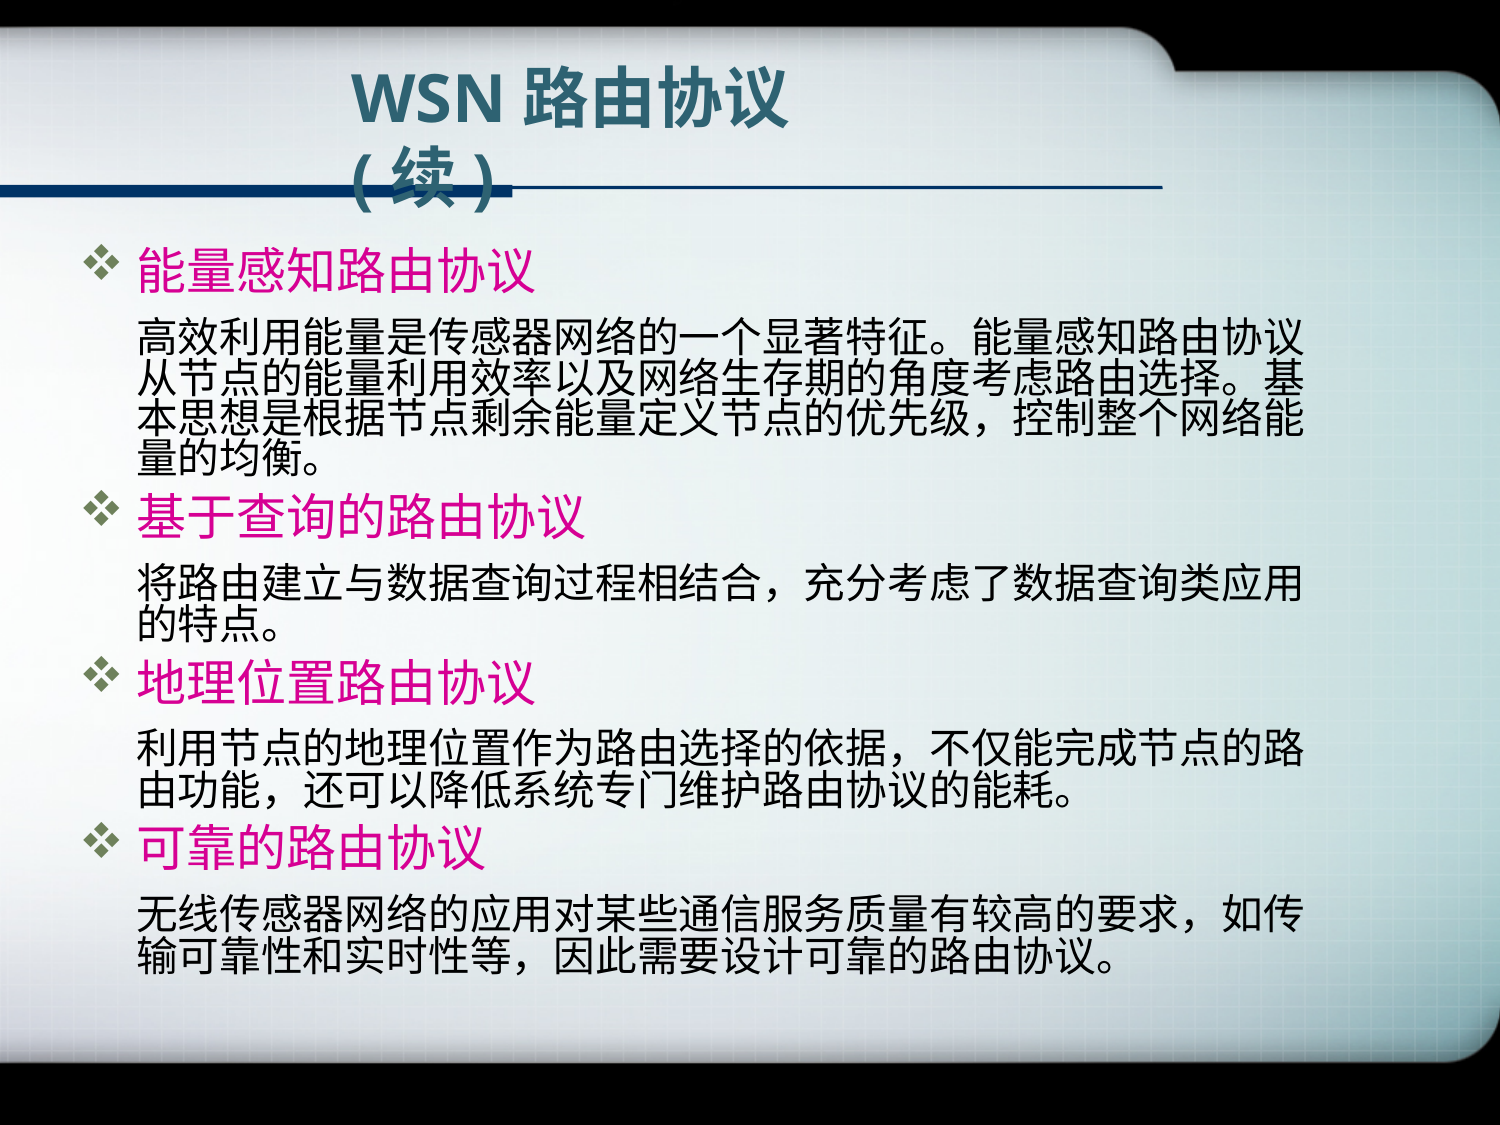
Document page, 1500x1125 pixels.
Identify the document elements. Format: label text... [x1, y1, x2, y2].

title WSN路由协议(续) [336, 90, 951, 183]
picture [0, 0, 1500, 1125]
list 能量感知路由协议 高效利用能量是传感器网络的一个显著特征。能量感知路由协议从节点的能量利用效率以及网络生存期的角度考虑路由选择。基本思想是根据节点剩余能量定义节点的优先级，控制整个网络能量的均衡。 基于查询的路由协议 将路由建立与数据查询过程相结合，充分考虑了数据查询类应用的特点。 地理位置路由协议 利用节点的地理位置作为路由选择的依据，不仅能完成节点的路由功能，还可以降低系统专门维护路由协议的能耗。 可靠的路由协议 无线传感器网络的应用对某些通信服务质量有较高的要求，如传输可靠性和实时性等，因此需要设计可靠的路由协议。 [64, 243, 1331, 1013]
